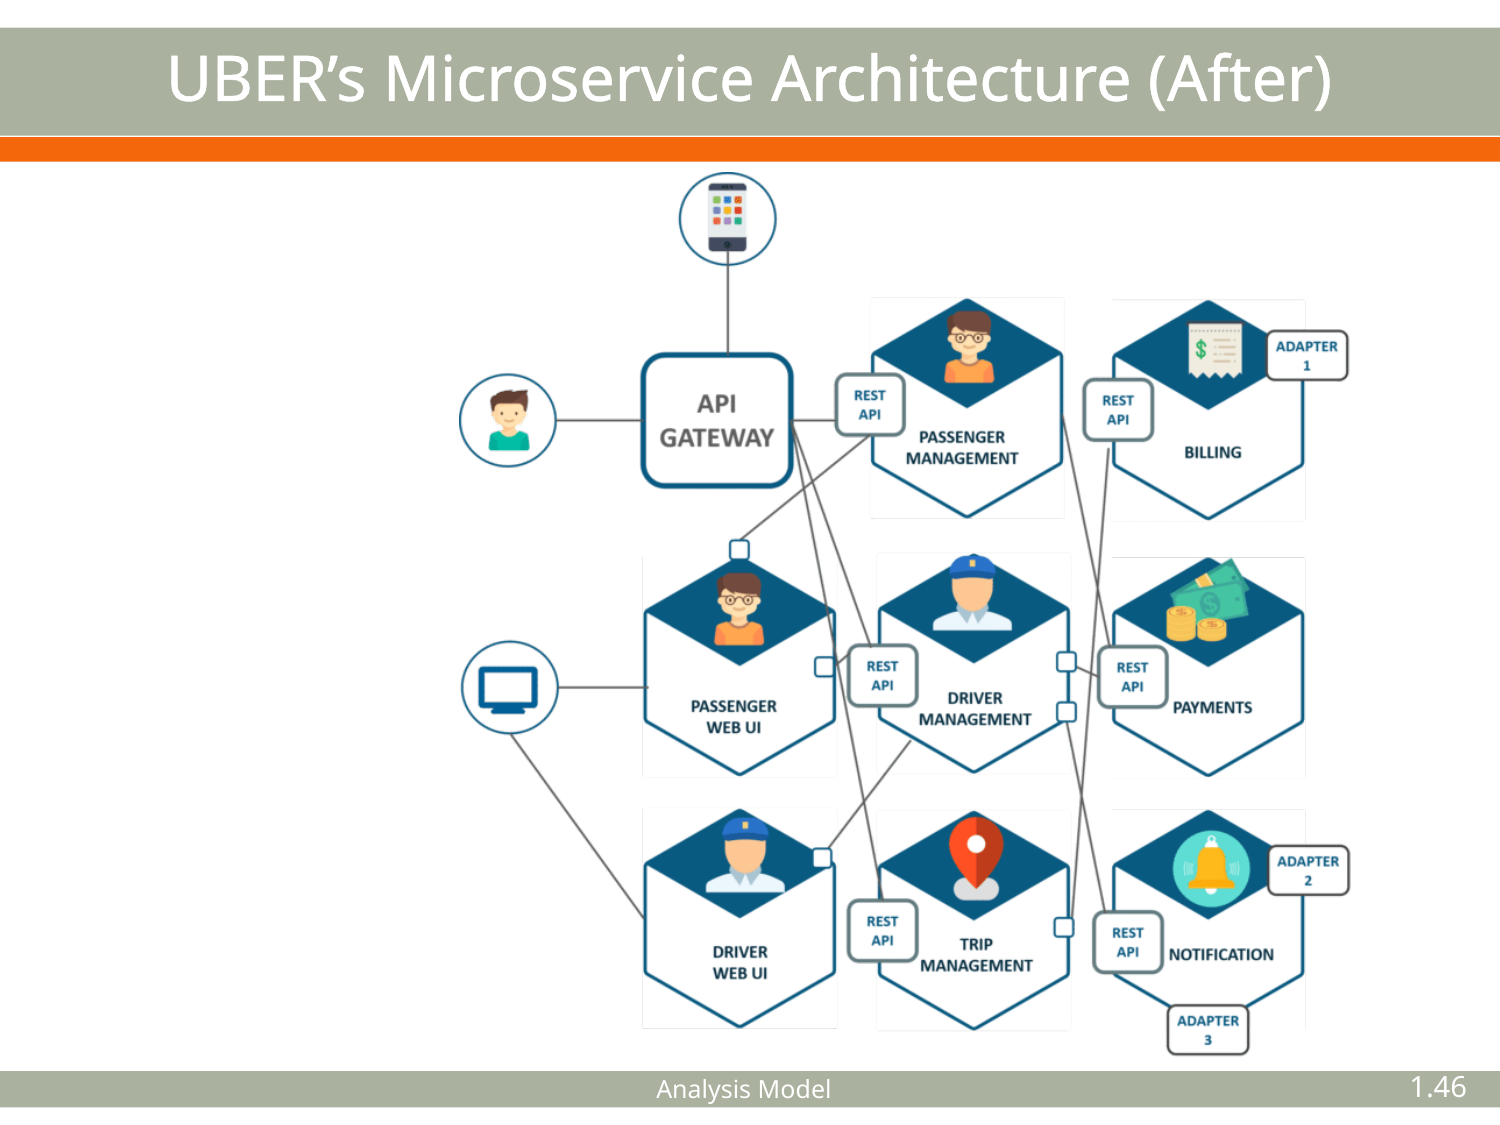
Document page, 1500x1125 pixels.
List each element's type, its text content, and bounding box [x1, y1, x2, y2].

title UBER’s Microservice Architecture (After) [0, 29, 1500, 123]
footer Analysis Model [348, 1058, 1140, 1119]
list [459, 172, 1353, 1059]
slide_number 1.46 [1222, 1058, 1483, 1119]
